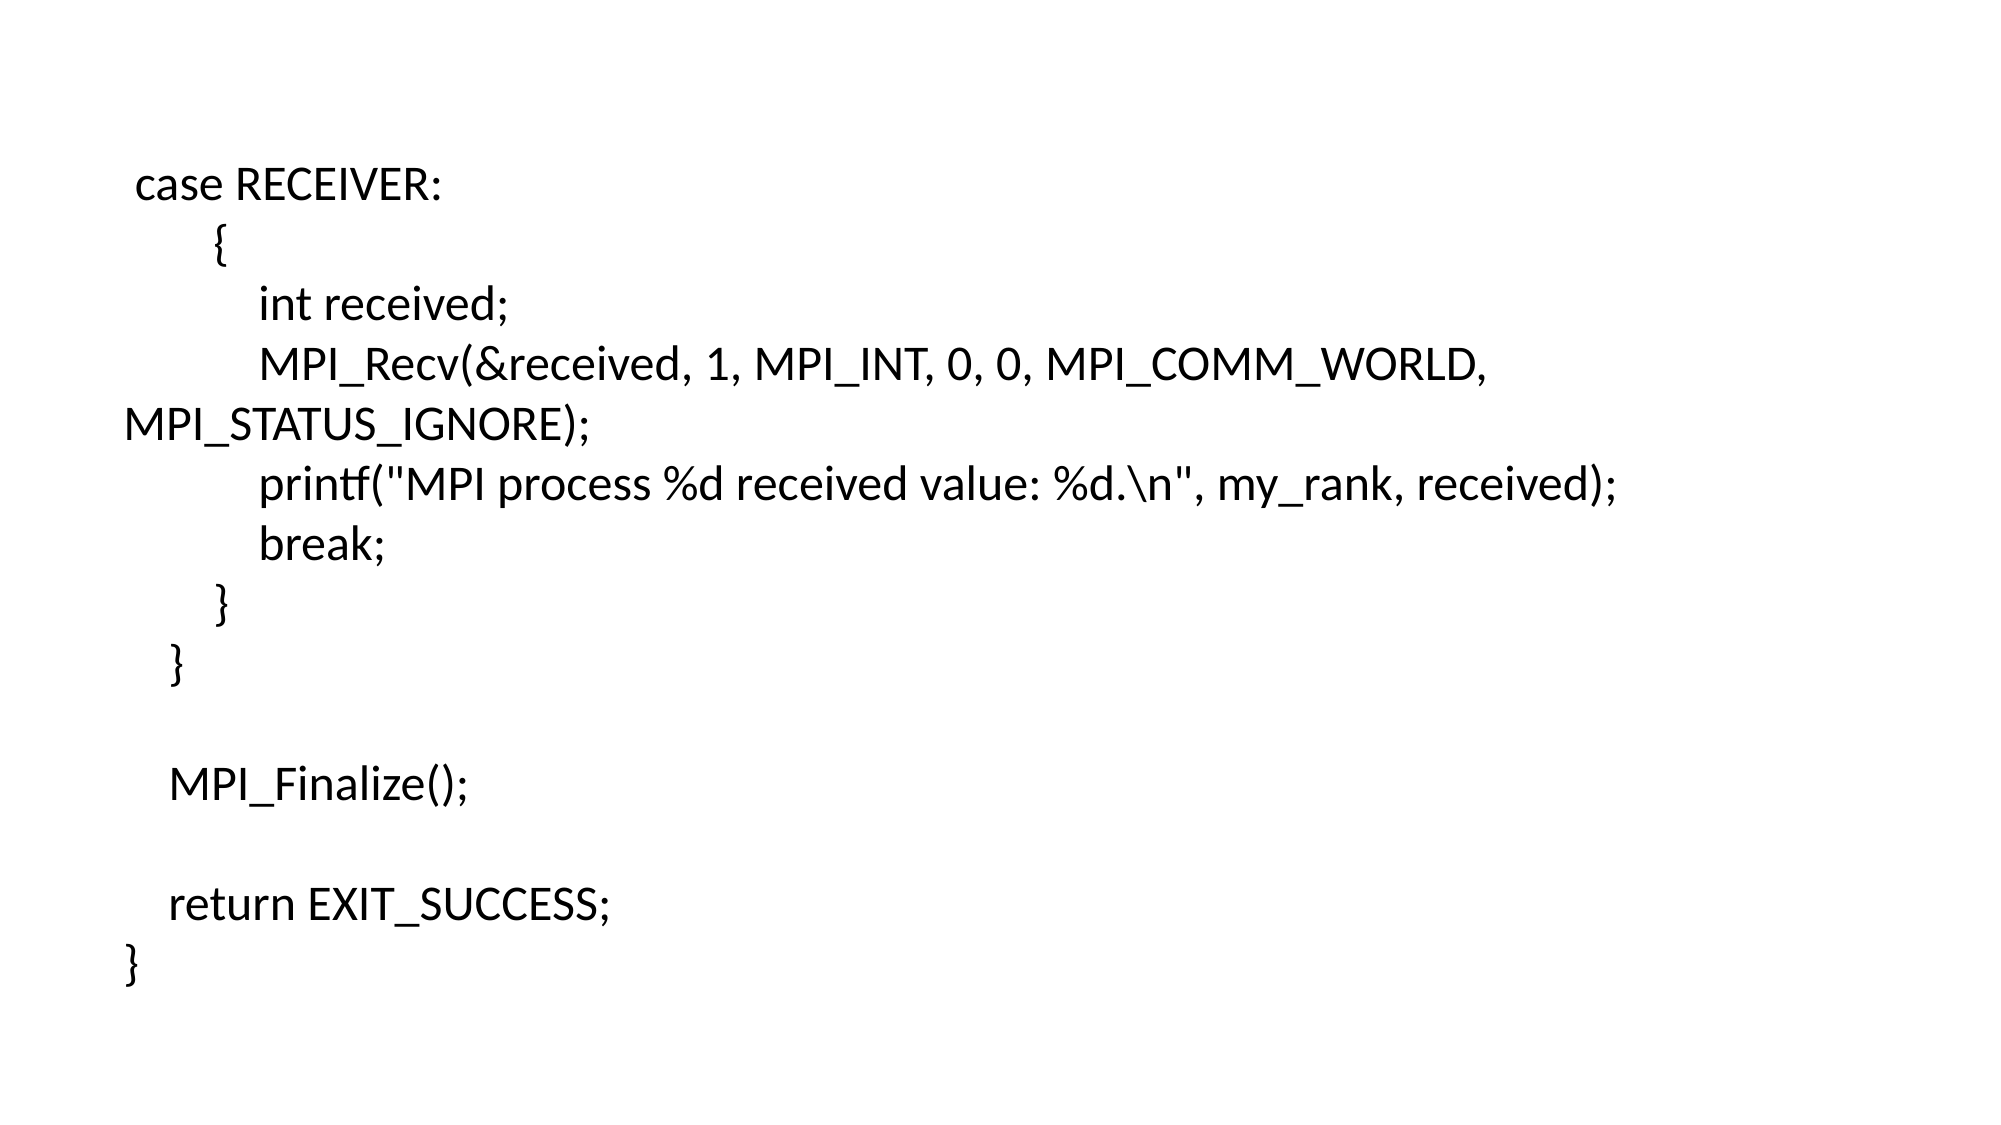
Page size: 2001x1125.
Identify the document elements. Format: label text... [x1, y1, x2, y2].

text_box case RECEIVER: { int received; MPI_Recv(&received, 1, MPI_INT, 0, 0, MPI_COMM_WORLD, MPI_STATUS_IGNORE); printf("MPI process %d received value: %d.\n", my_rank, received); break; } } MPI_Finalize(); return EXIT_SUCCESS; } [108, 143, 1835, 999]
